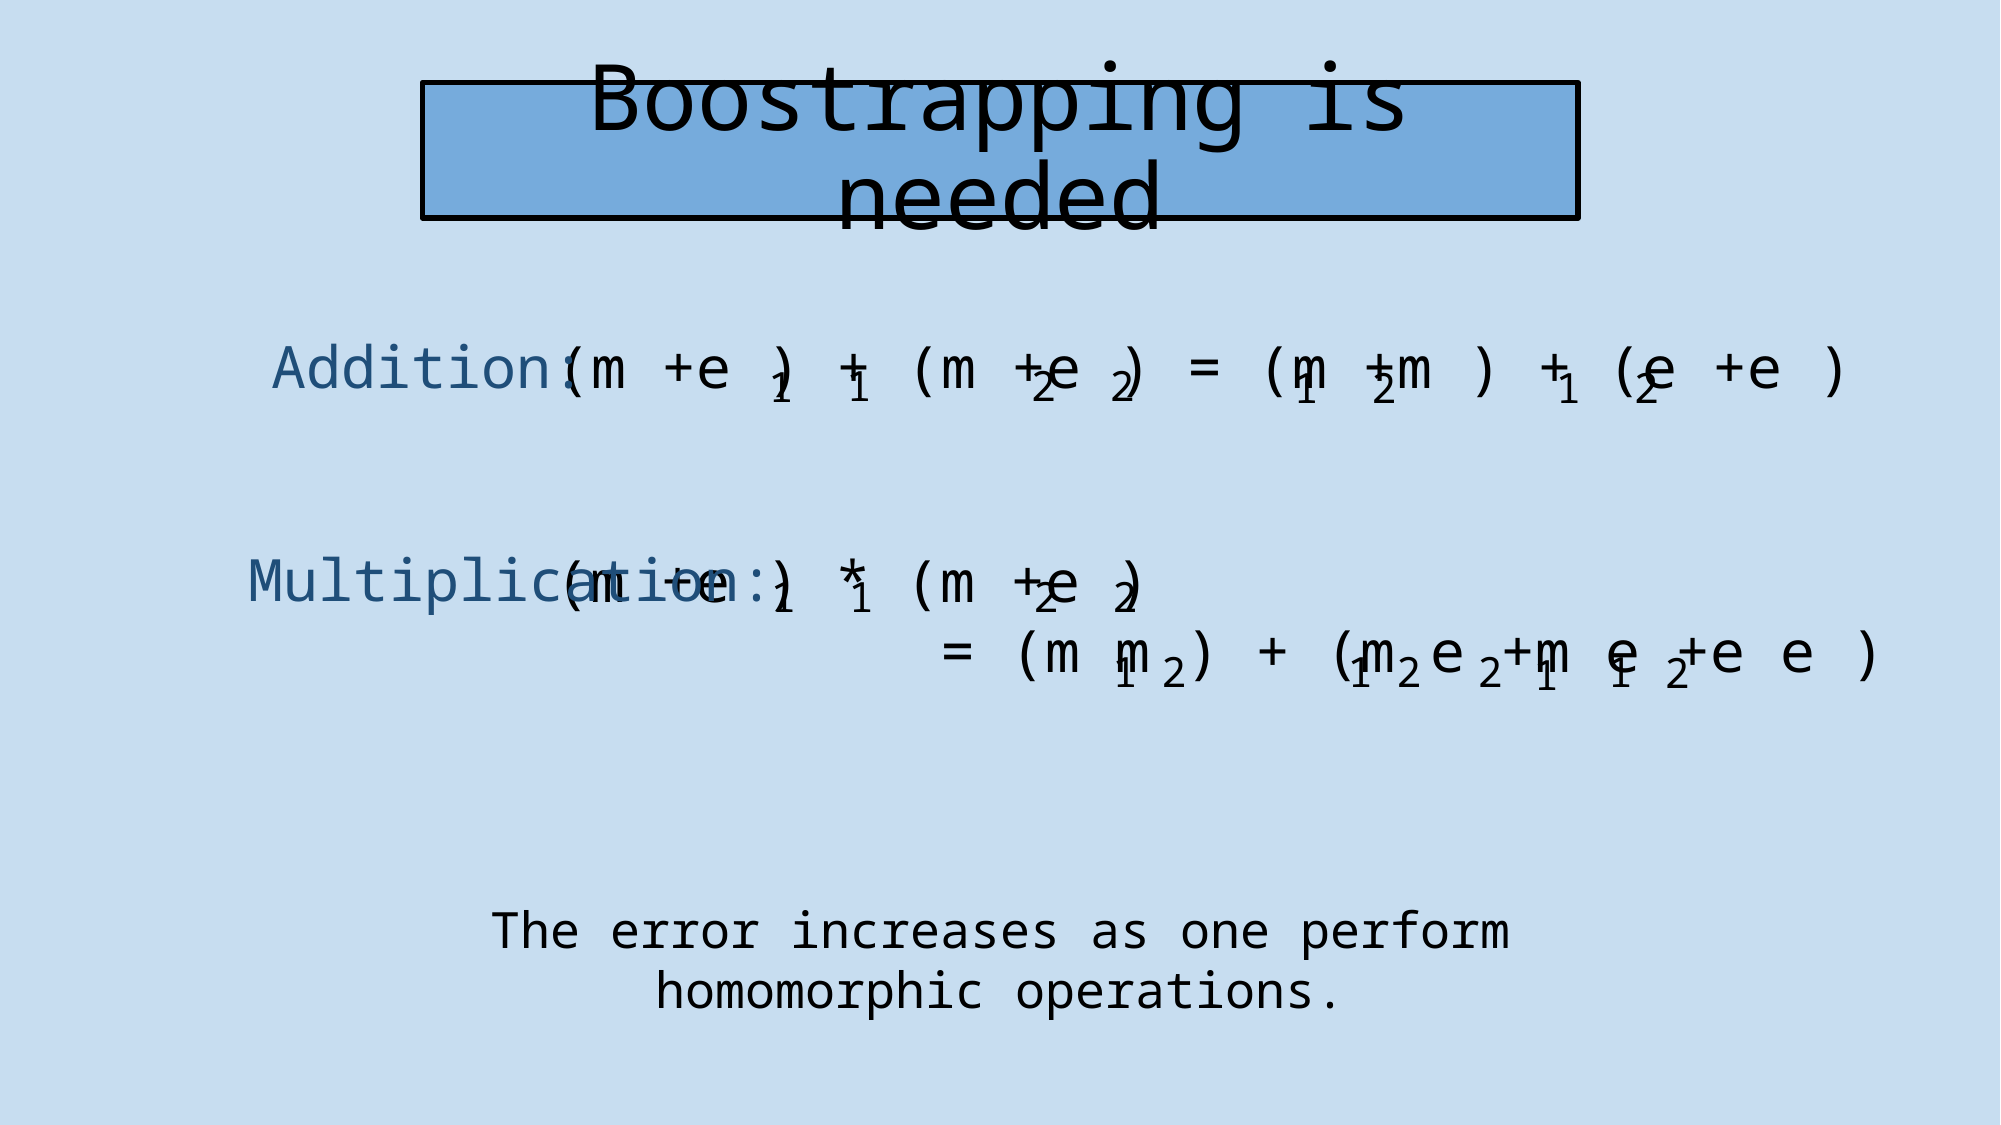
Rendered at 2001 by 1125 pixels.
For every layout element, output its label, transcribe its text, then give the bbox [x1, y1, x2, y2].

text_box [294, 322, 1711, 420]
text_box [297, 536, 1741, 702]
title Boostrapping is needed [422, 82, 1578, 218]
text_box The error increases as one perform homomorphic operations. [323, 891, 1677, 1027]
